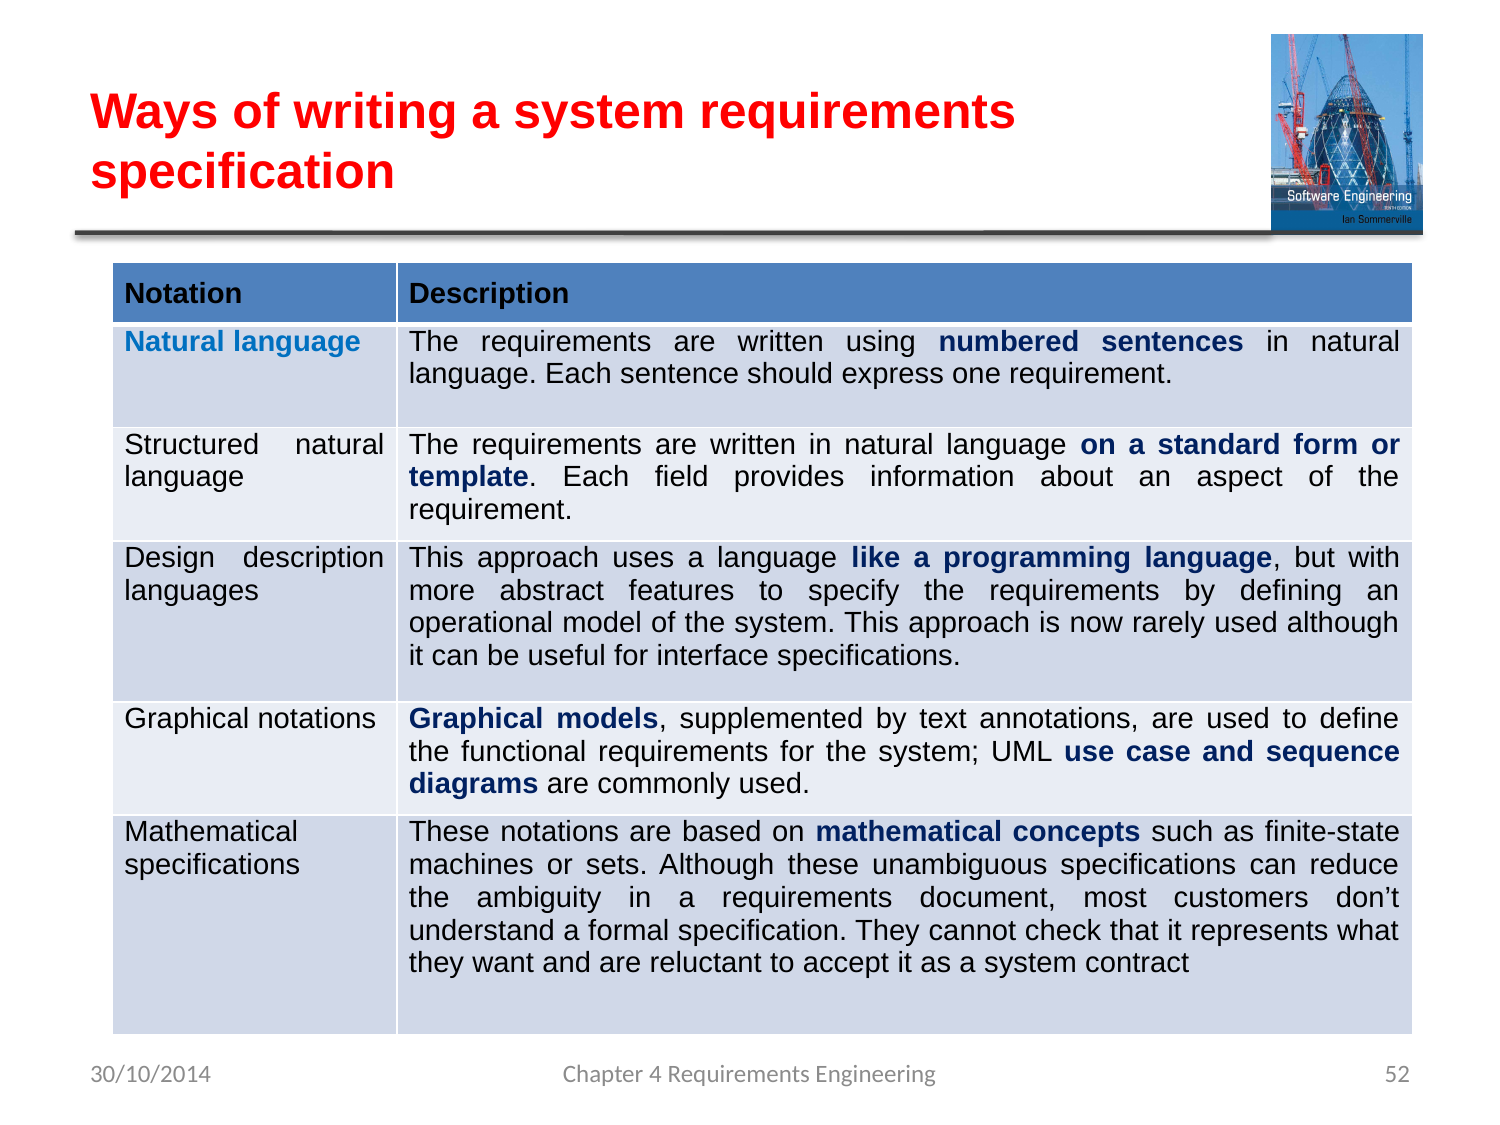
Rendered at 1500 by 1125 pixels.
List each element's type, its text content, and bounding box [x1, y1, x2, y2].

slide_number 52 [1074, 1042, 1425, 1103]
table_cell This approach uses a language like a programming language, but with more abstract features to specify the requirements by defining an operational model of the system. This approach is now rarely used although it can be useful for interface specifications. [398, 542, 1412, 701]
footer Chapter 4 Requirements Engineering [512, 1042, 988, 1103]
table_header Description [398, 263, 1412, 322]
table_cell Graphical notations [113, 703, 396, 814]
table_cell The requirements are written using numbered sentences in natural language. Each sentence should express one requirement. [398, 327, 1412, 427]
table_cell Graphical models, supplemented by text annotations, are used to define the functional requirements for the system; UML use case and sequence diagrams are commonly used. [398, 703, 1412, 814]
table_header Notation [113, 263, 396, 322]
table_cell The requirements are written in natural language on a standard form or template. Each field provides information about an aspect of the requirement. [398, 428, 1412, 540]
table_cell Design description languages [113, 542, 396, 701]
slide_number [75, 1042, 425, 1103]
picture [1271, 34, 1423, 230]
title Ways of writing a system requirements specification [74, 44, 1272, 233]
table_cell Natural language [113, 327, 396, 427]
table_cell Mathematical specifications [113, 816, 396, 1034]
table_cell These notations are based on mathematical concepts such as finite-state machines or sets. Although these unambiguous specifications can reduce the ambiguity in a requirements document, most customers don’t understand a formal specification. They cannot check that it represents what they want and are reluctant to accept it as a system contract [398, 816, 1412, 1034]
table_cell Structured natural language [113, 428, 396, 540]
